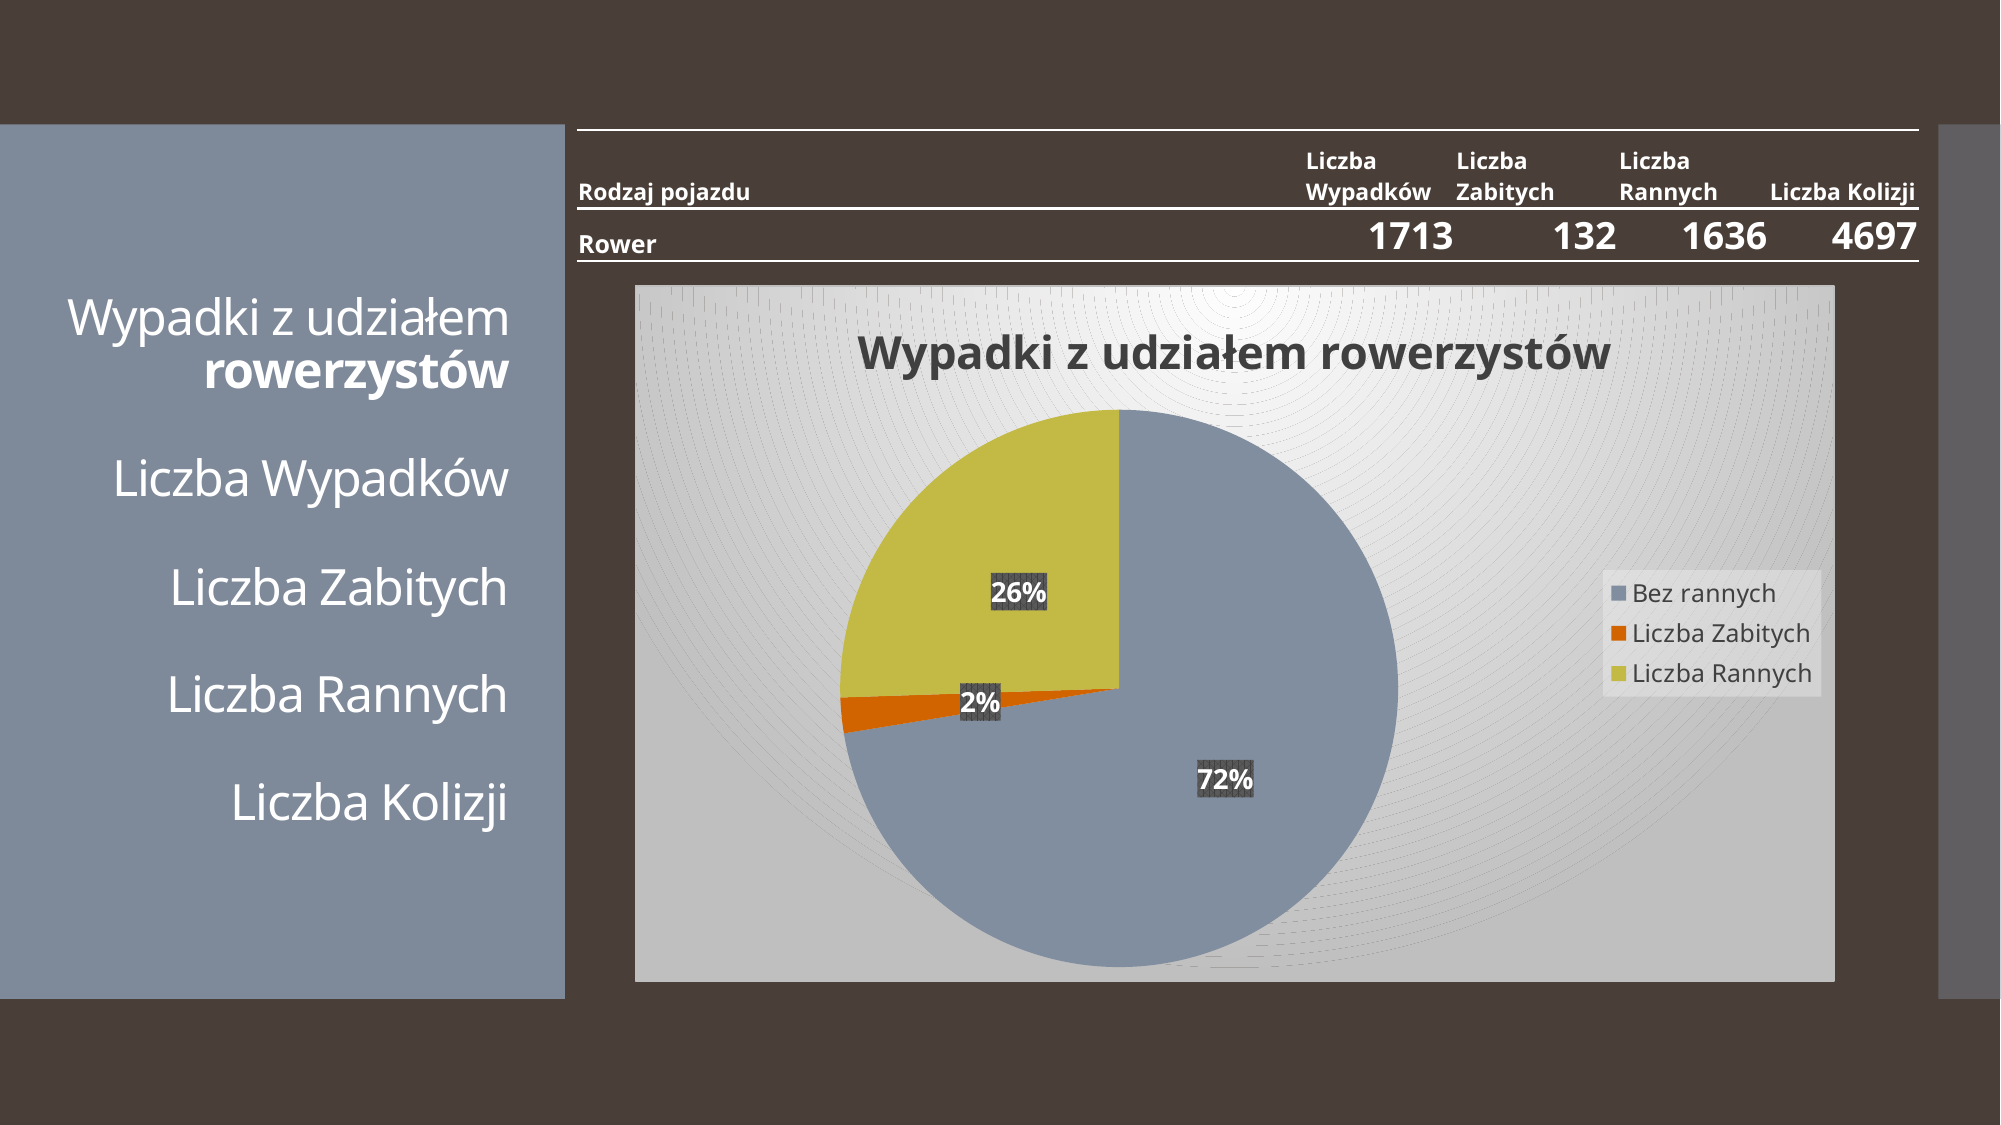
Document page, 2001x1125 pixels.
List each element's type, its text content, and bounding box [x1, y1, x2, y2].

table_header Liczba Wypadków [1305, 131, 1455, 207]
chart [634, 284, 1835, 982]
table_header 1636 [1618, 210, 1769, 260]
title Wypadki z udziałem rowerzystów Liczba Wypadków Liczba Zabitych Liczba Rannych Liczba Kolizji [41, 184, 525, 940]
table_header Liczba Zabitych [1455, 131, 1618, 207]
table_header Rodzaj pojazdu [577, 131, 1305, 207]
table_header Liczba Rannych [1618, 131, 1769, 207]
table_header 4697 [1769, 210, 1919, 260]
table_header Rower [577, 210, 1305, 260]
table_header 132 [1455, 210, 1618, 260]
table_header Liczba Kolizji [1769, 131, 1919, 207]
table_header 1713 [1305, 210, 1455, 260]
